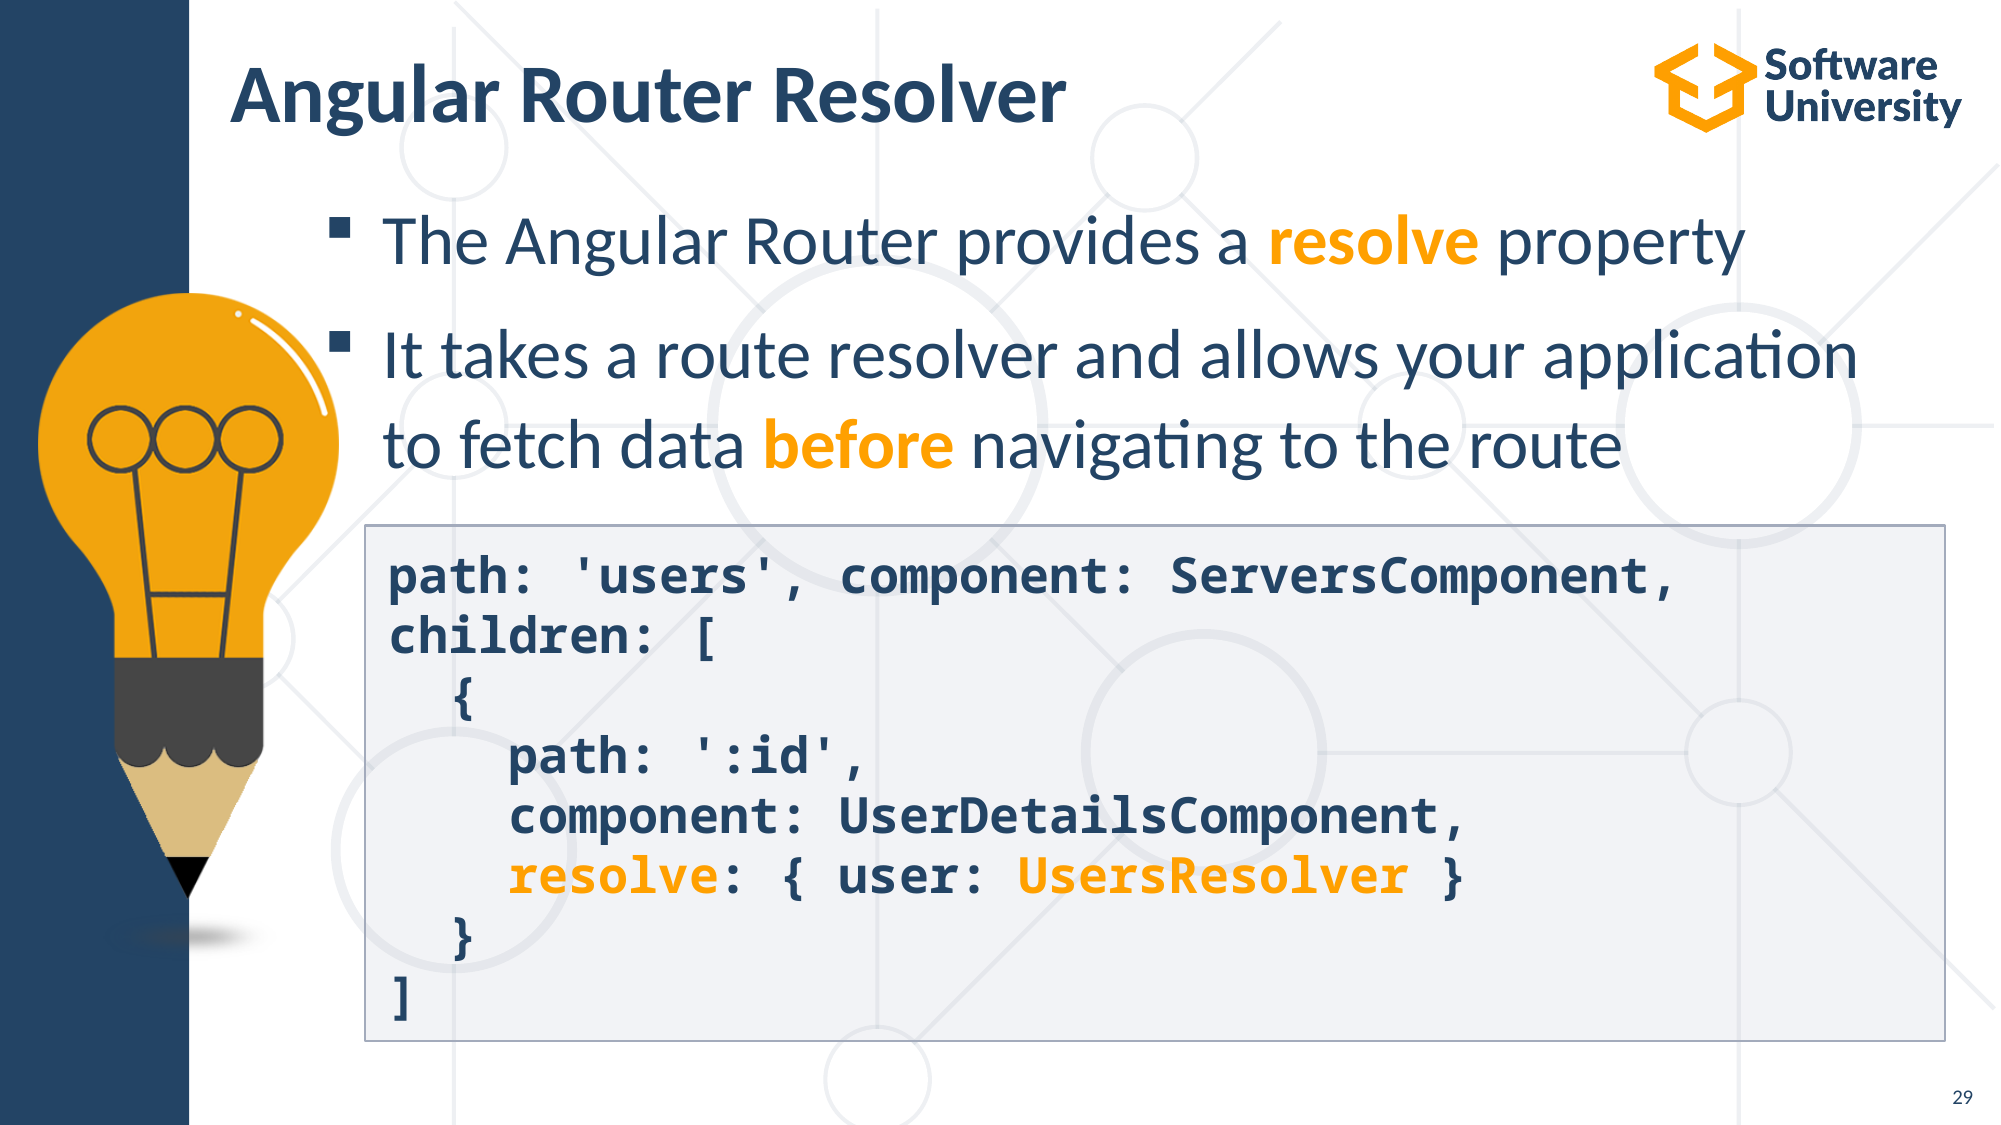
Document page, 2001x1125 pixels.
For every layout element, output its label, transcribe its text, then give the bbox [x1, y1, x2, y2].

picture [1641, 31, 1973, 145]
title Angular Router Resolver [212, 16, 1628, 162]
text_box path: 'users', component: ServersComponent, children: [ { path: ':id', component: UserDetailsComponent, resolve: { user: UsersResolver } } ] [365, 525, 1945, 1041]
picture [38, 293, 306, 961]
text_box 29 [1927, 1067, 1989, 1117]
list The Angular Router provides a resolve property It takes a route resolver and allows your application to fetch data before navigating to the route [306, 183, 1968, 1094]
